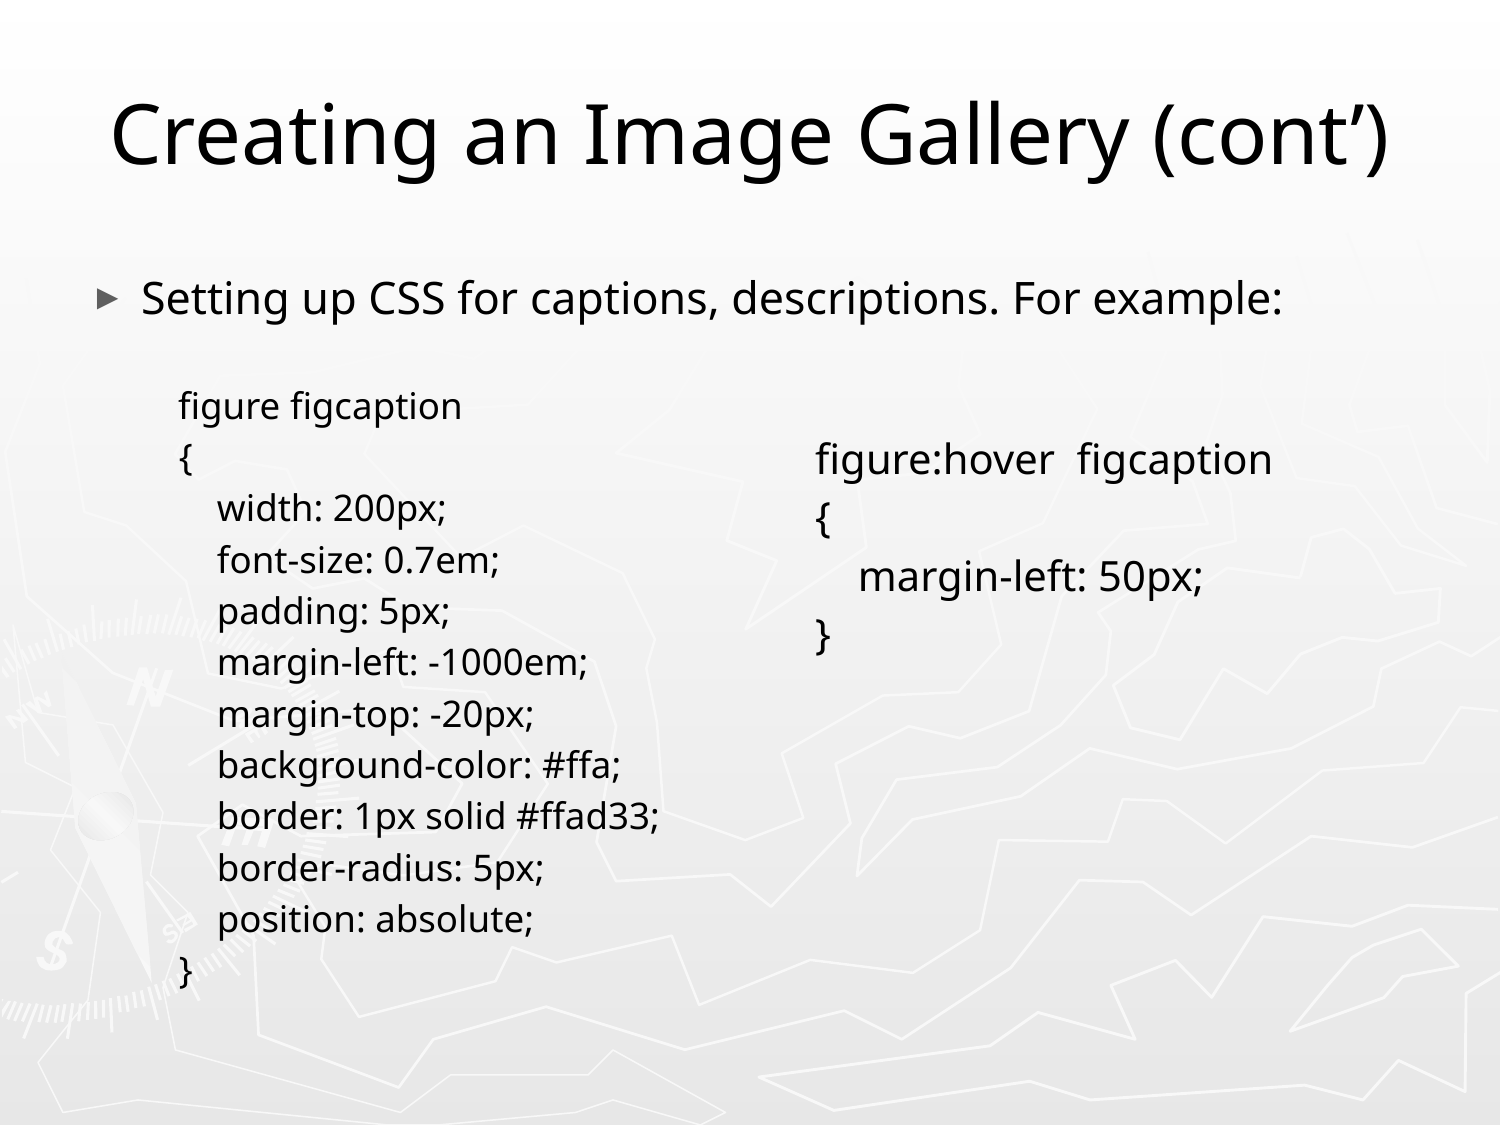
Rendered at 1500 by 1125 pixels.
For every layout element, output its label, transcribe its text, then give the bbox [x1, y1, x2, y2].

list Setting up CSS for captions, descriptions. For example: [75, 262, 1425, 363]
title Creating an Image Gallery (cont’) [49, 37, 1451, 225]
text_box figure figcaption { width: 200px; font-size: 0.7em; padding: 5px; margin-left: -1000em; margin-top: -20px; background-color: #ffa; border: 1px solid #ffad33; border-radius: 5px; position: absolute; } [49, 375, 725, 1013]
text_box figure:hover figcaption { margin-left: 50px; } [800, 424, 1438, 1013]
